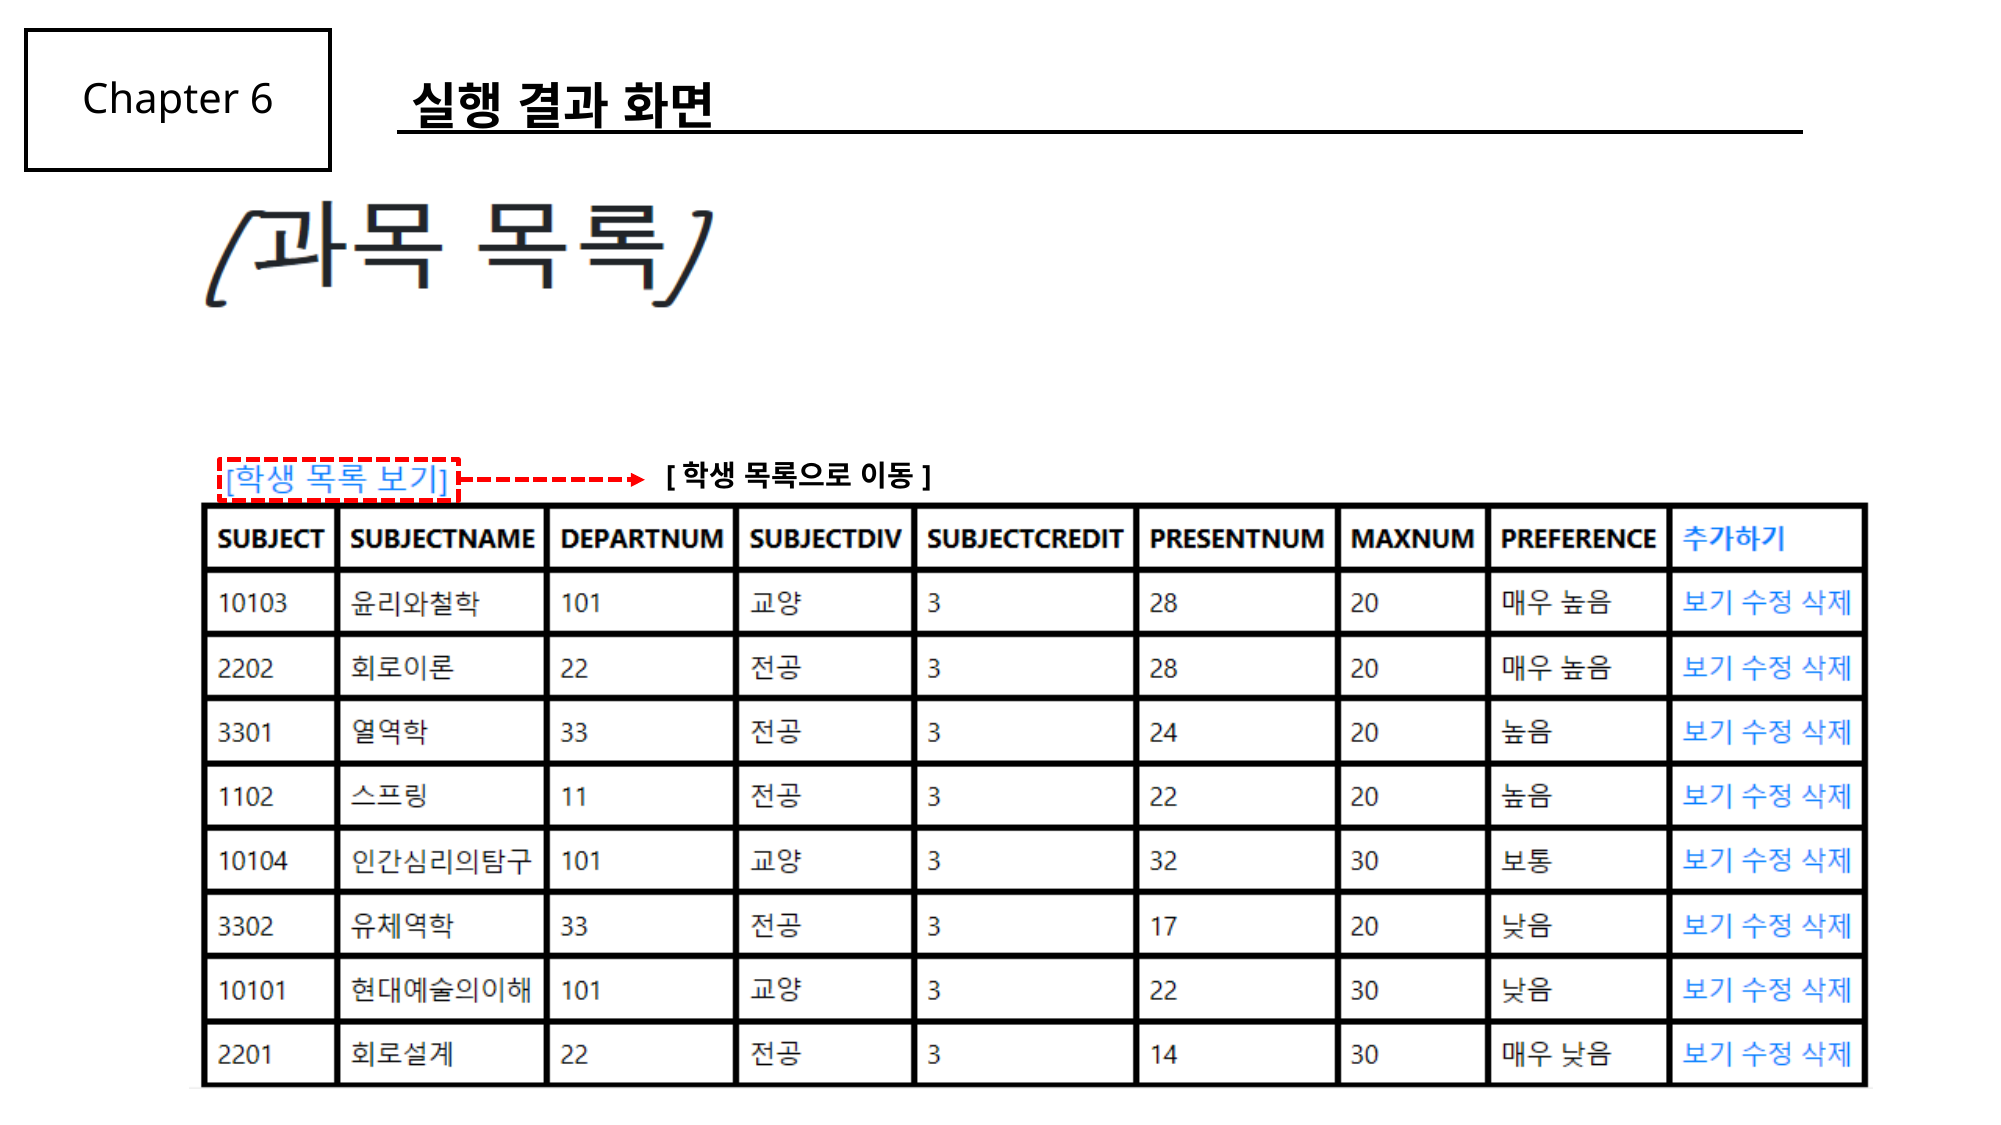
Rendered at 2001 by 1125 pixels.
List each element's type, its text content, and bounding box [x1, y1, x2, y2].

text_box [26, 29, 330, 171]
text_box 실행 결과 화면 [396, 67, 1205, 131]
text_box 실행 결과 화면 [396, 133, 1205, 142]
picture [189, 195, 1873, 1089]
